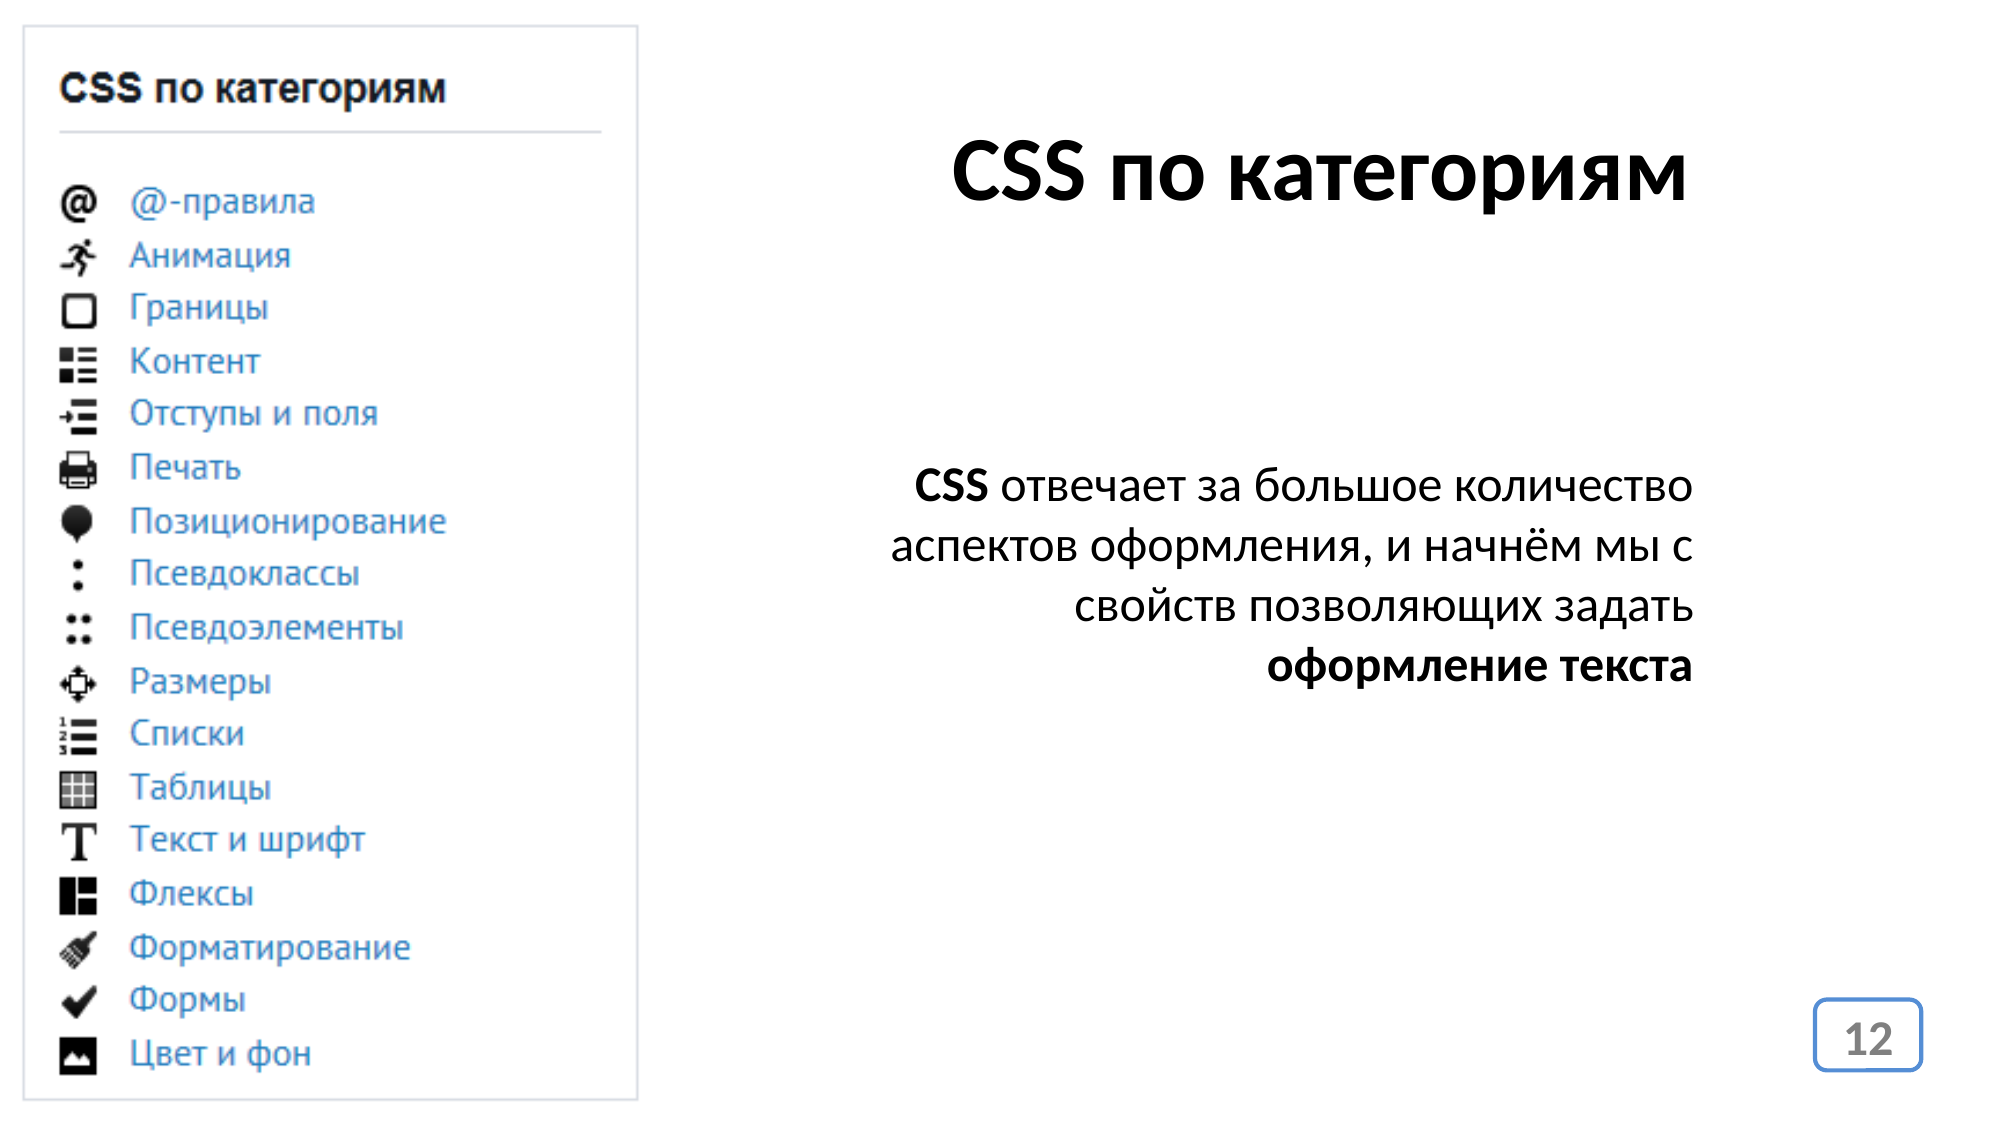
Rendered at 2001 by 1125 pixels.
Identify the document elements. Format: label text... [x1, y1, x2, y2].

text_box CSS отвечает за большое количество аспектов оформления, и начнём мы с свойств позволяющих задать оформление текста [822, 444, 1709, 700]
picture [0, 2, 661, 1125]
text_box 12 [1812, 997, 1924, 1073]
text_box CSS по категориям [937, 101, 1706, 227]
